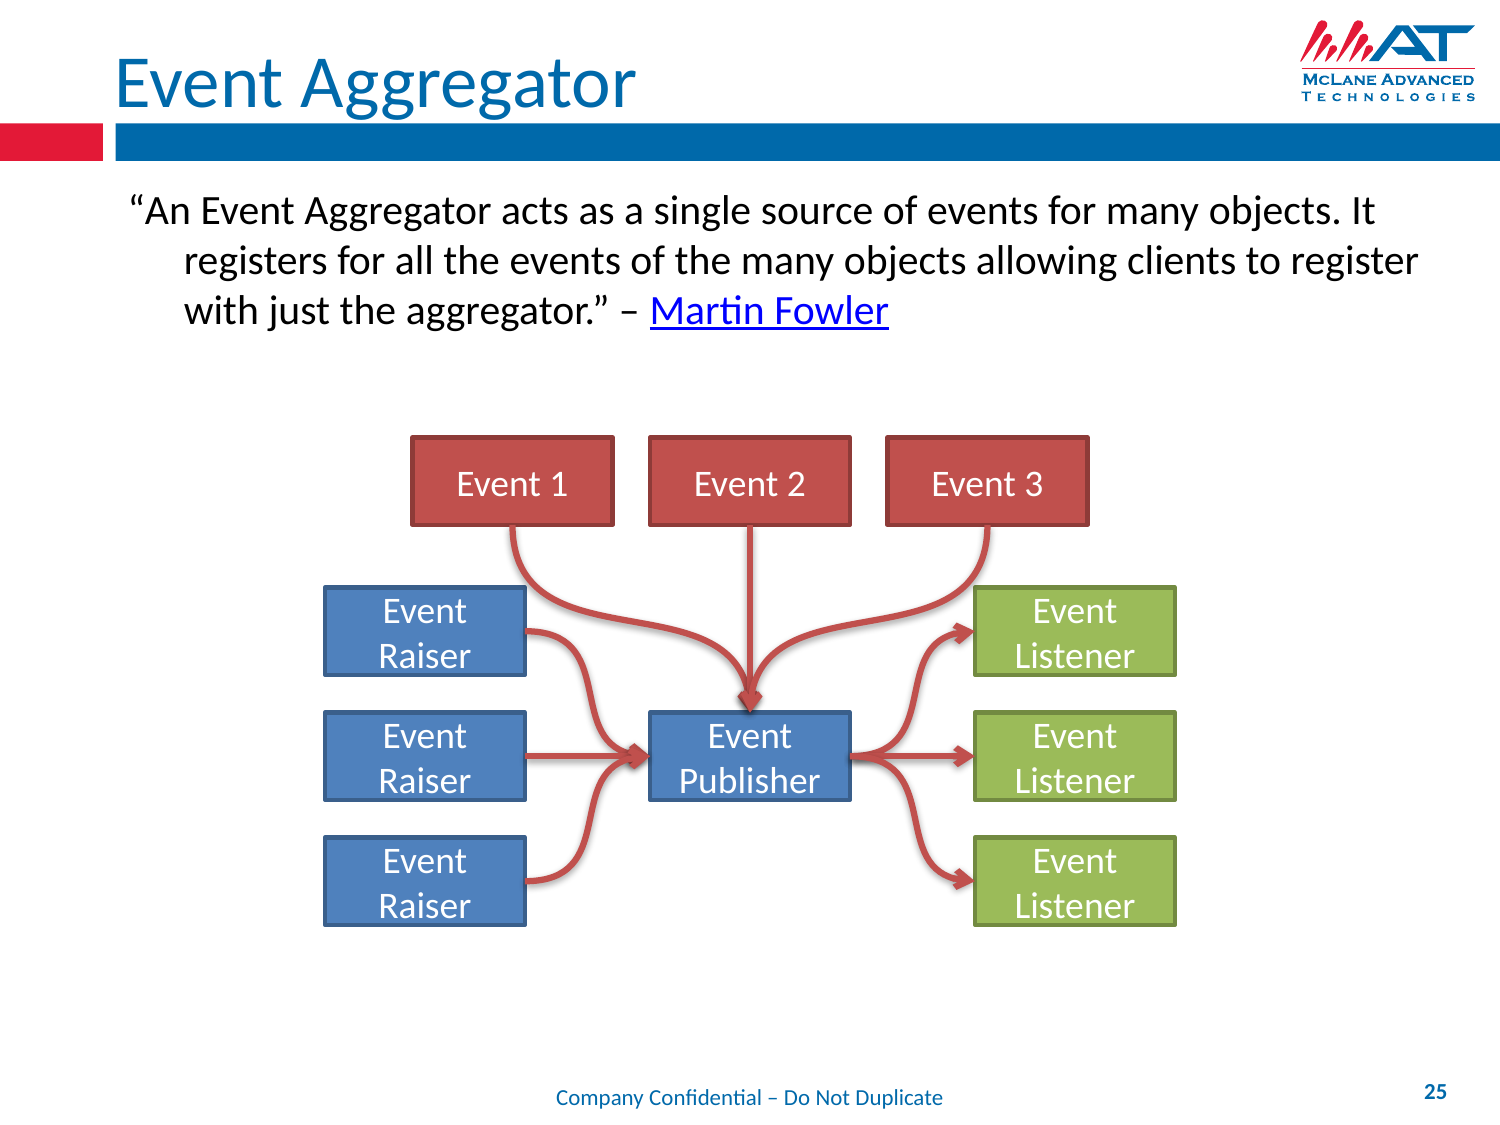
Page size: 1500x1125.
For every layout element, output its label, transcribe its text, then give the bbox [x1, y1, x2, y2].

title Event Aggregator [99, 24, 1288, 138]
list “An Event Aggregator acts as a single source of events for many objects. It registers for all the events of the many objects allowing clients to register with just the aggregator.” – Martin Fowler [112, 174, 1463, 376]
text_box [324, 437, 1176, 926]
